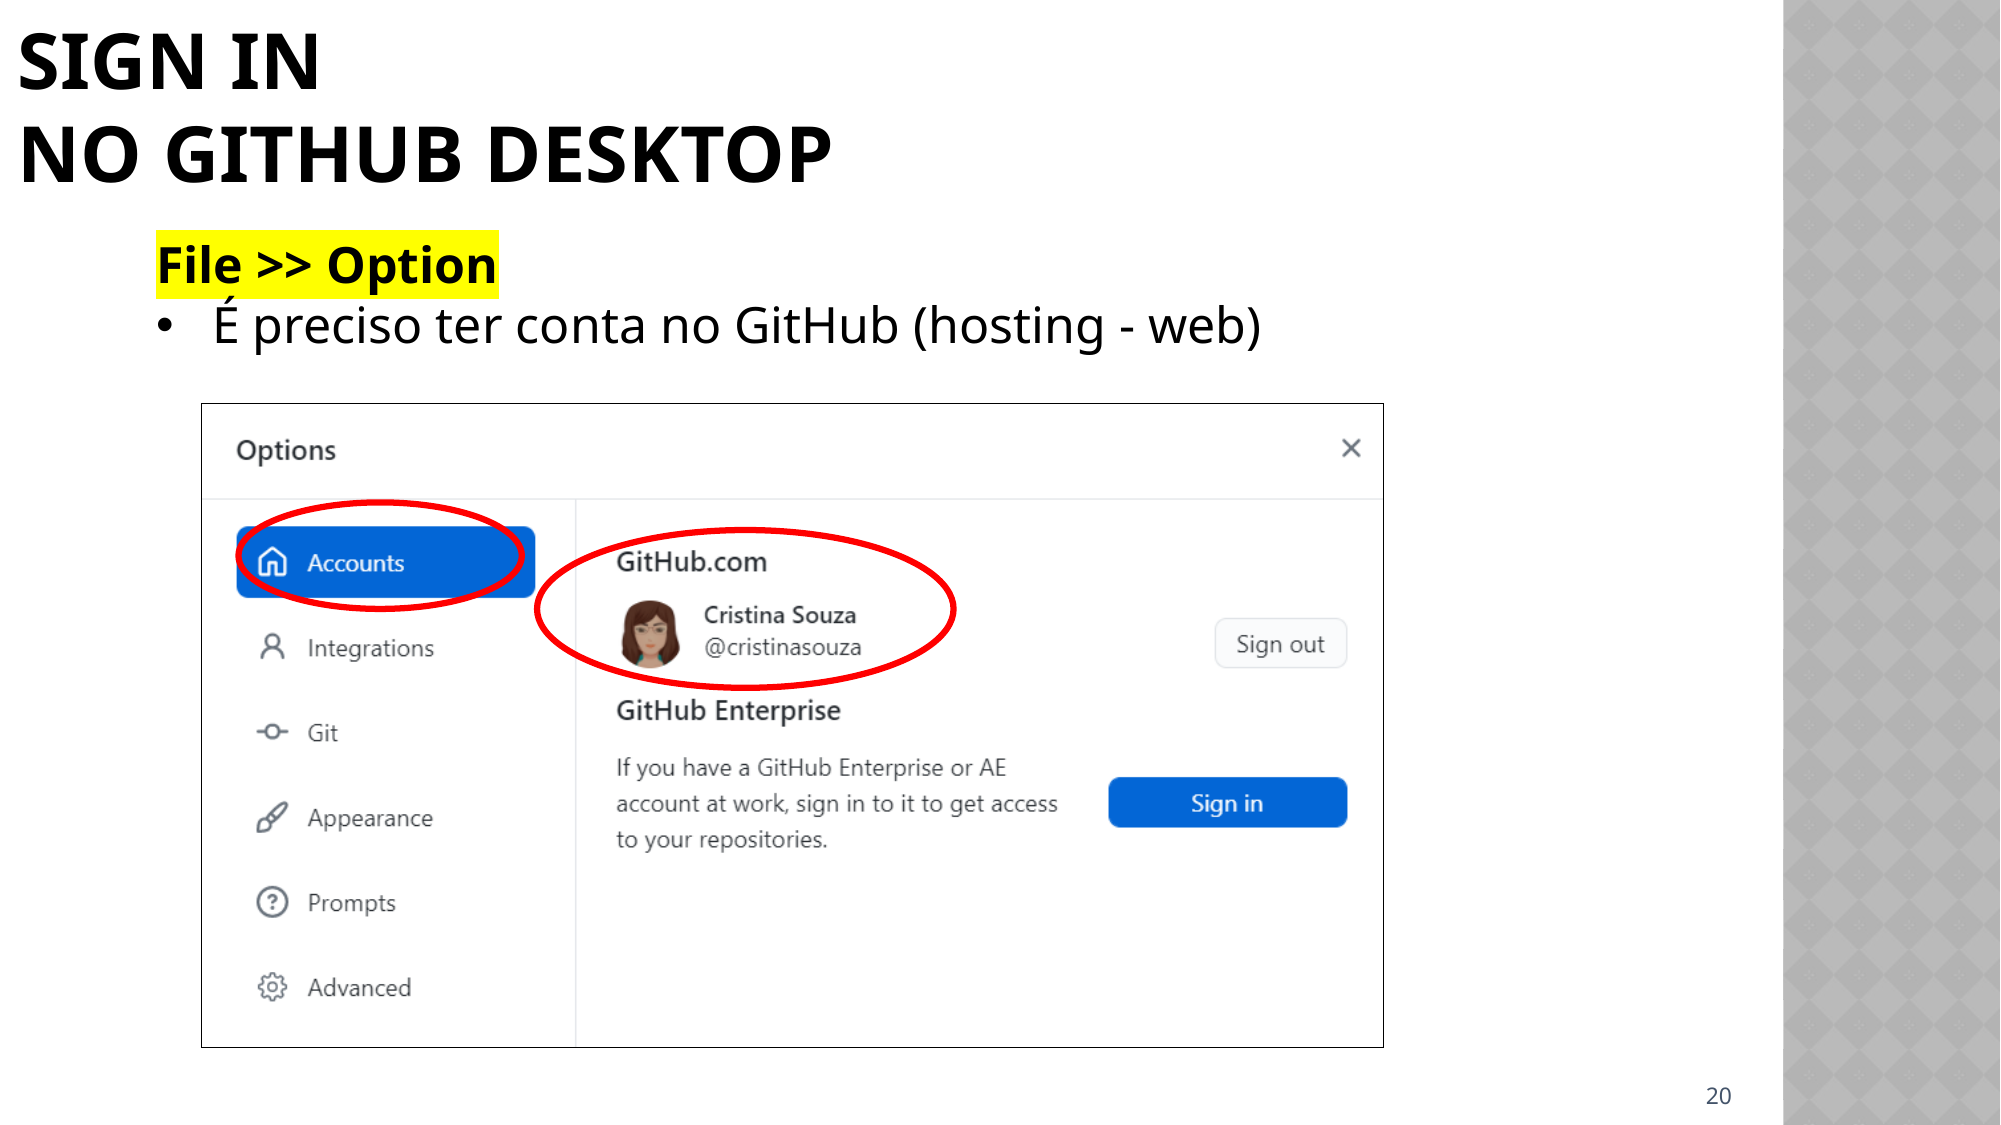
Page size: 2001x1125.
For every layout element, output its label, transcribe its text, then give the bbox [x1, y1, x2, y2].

title Sign in no GitHub Desktop [10, 11, 1782, 200]
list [200, 403, 1384, 1049]
text_box File >> Option É preciso ter conta no GitHub (hosting - web) [141, 226, 1277, 362]
slide_number 20 [1603, 1075, 1733, 1113]
